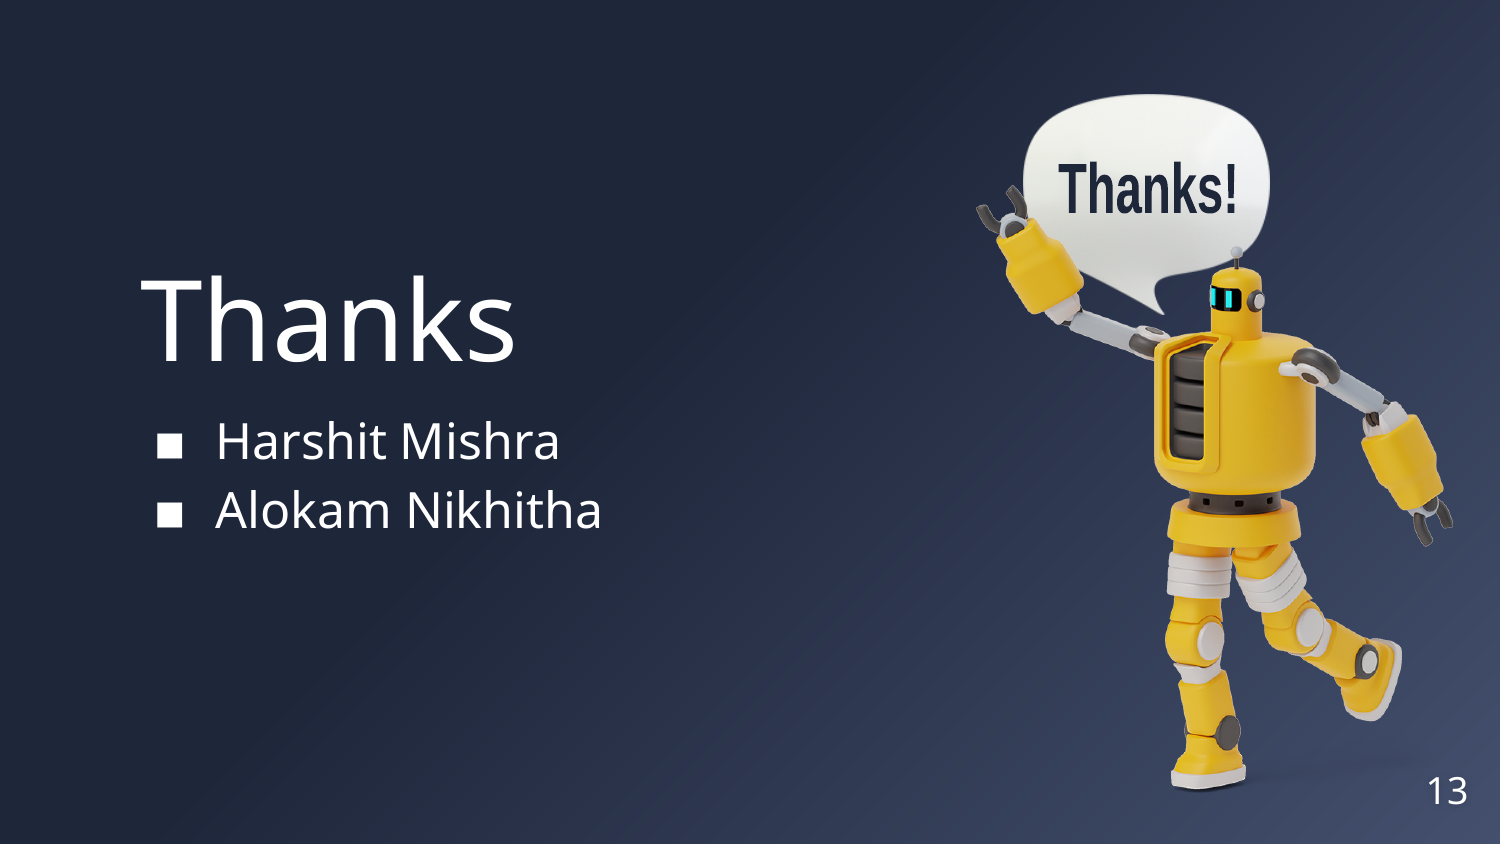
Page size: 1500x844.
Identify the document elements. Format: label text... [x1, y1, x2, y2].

list Thanks Harshit Mishra Alokam Nikhitha [140, 229, 911, 615]
picture [975, 94, 1453, 794]
slide_number 13 [1378, 761, 1469, 814]
